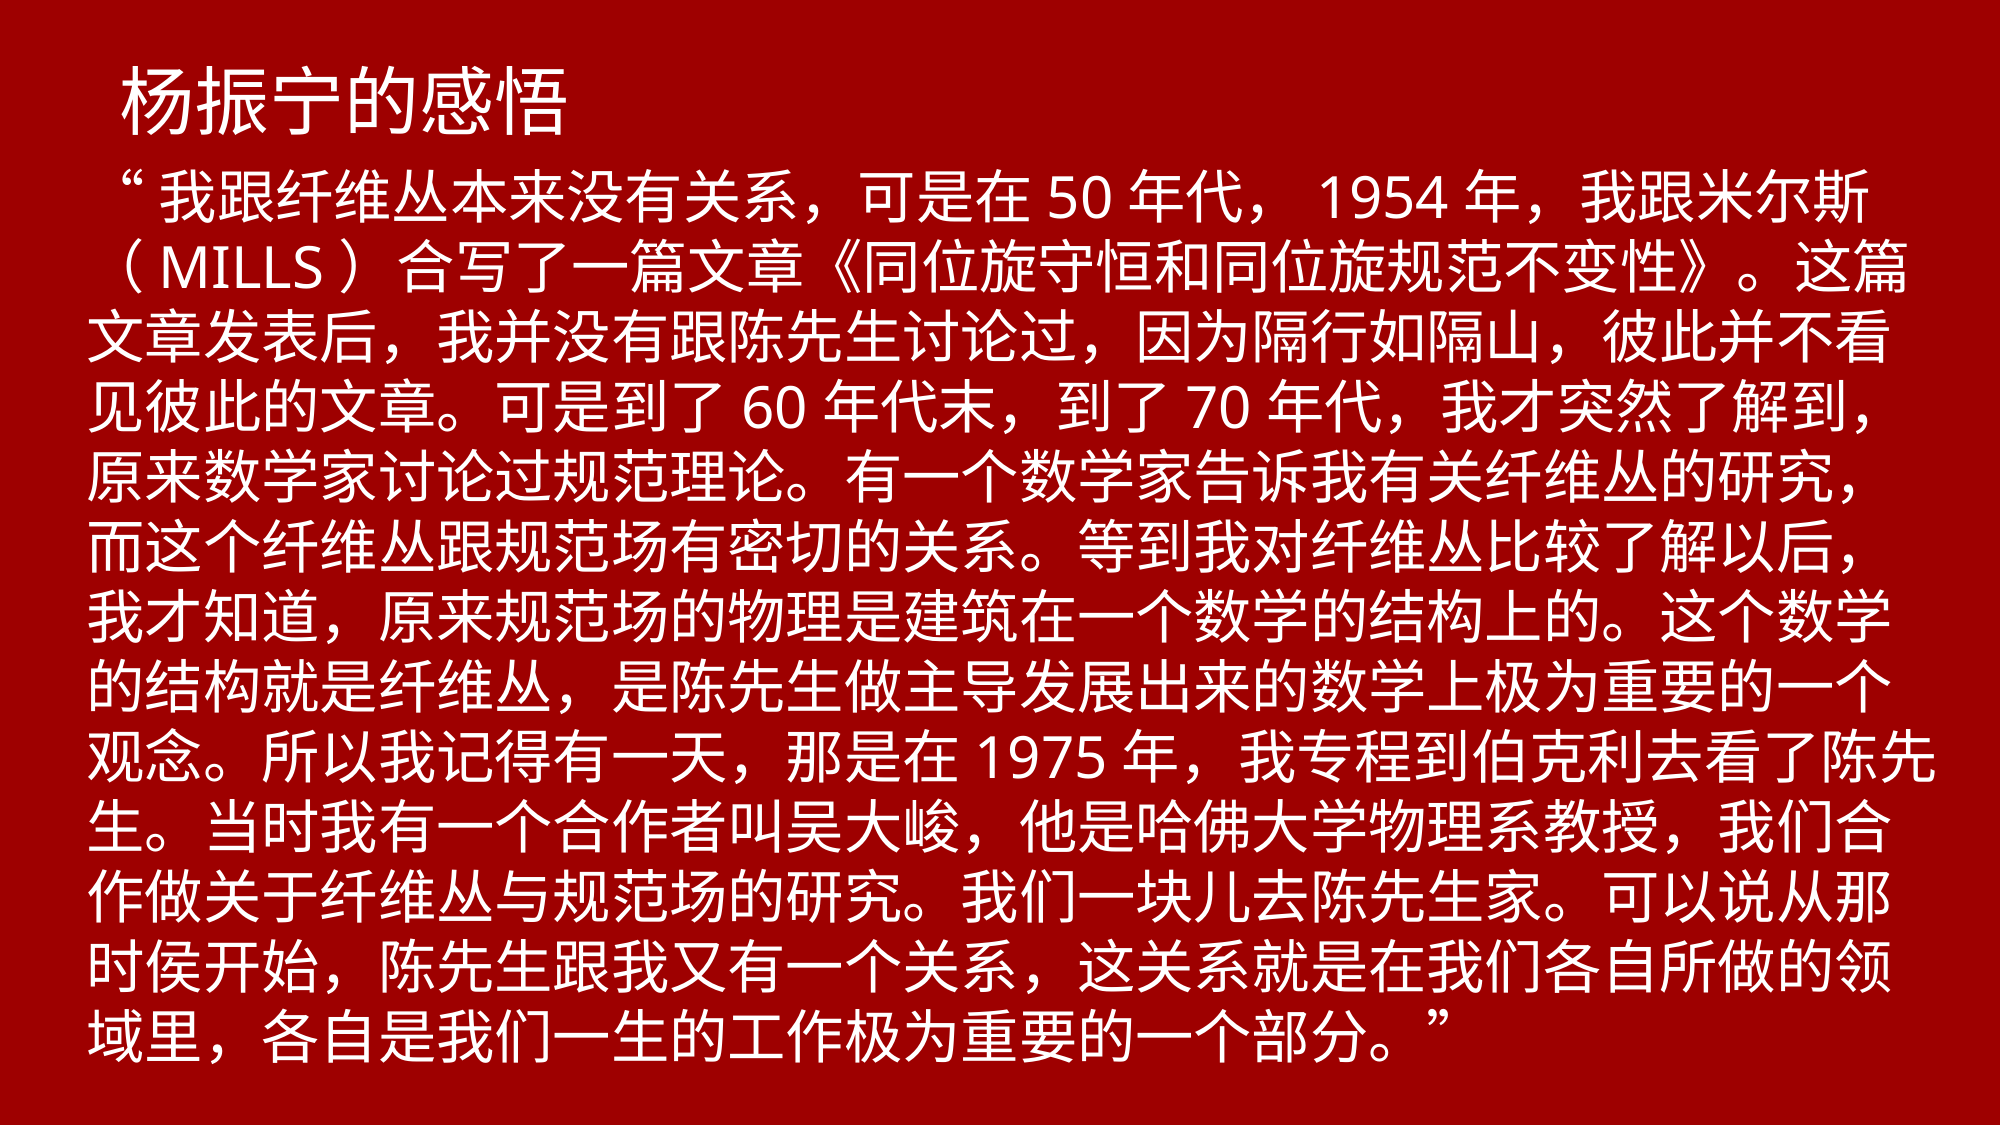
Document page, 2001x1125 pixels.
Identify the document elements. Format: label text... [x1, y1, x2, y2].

text_box “我跟纤维丛本来没有关系，可是在50年代，1954年，我跟米尔斯（MILLS）合写了一篇文章《同位旋守恒和同位旋规范不变性》。这篇文章发表后，我并没有跟陈先生讨论过，因为隔行如隔山，彼此并不看见彼此的文章。可是到了60年代末，到了70年代，我才突然了解到，原来数学家讨论过规范理论。有一个数学家告诉我有关纤维丛的研究，而这个纤维丛跟规范场有密切的关系。等到我对纤维丛比较了解以后，我才知道，原来规范场的物理是建筑在一个数学的结构上的。这个数学的结构就是纤维丛，是陈先生做主导发展出来的数学上极为重要的一个观念。所以我记得有一天，那是在1975年，我专程到伯克利去看了陈先生。当时我有一个合作者叫吴大峻，他是哈佛大学物理系教授，我们合作做关于纤维丛与规范场的研究。我们一块儿去陈先生家。可以说从那时侯开始，陈先生跟我又有一个关系，这关系就是在我们各自所做的领域里，各自是我们一生的工作极为重要的一个部分。” [72, 153, 1956, 1078]
text_box 杨振宁的感悟 [104, 47, 892, 152]
